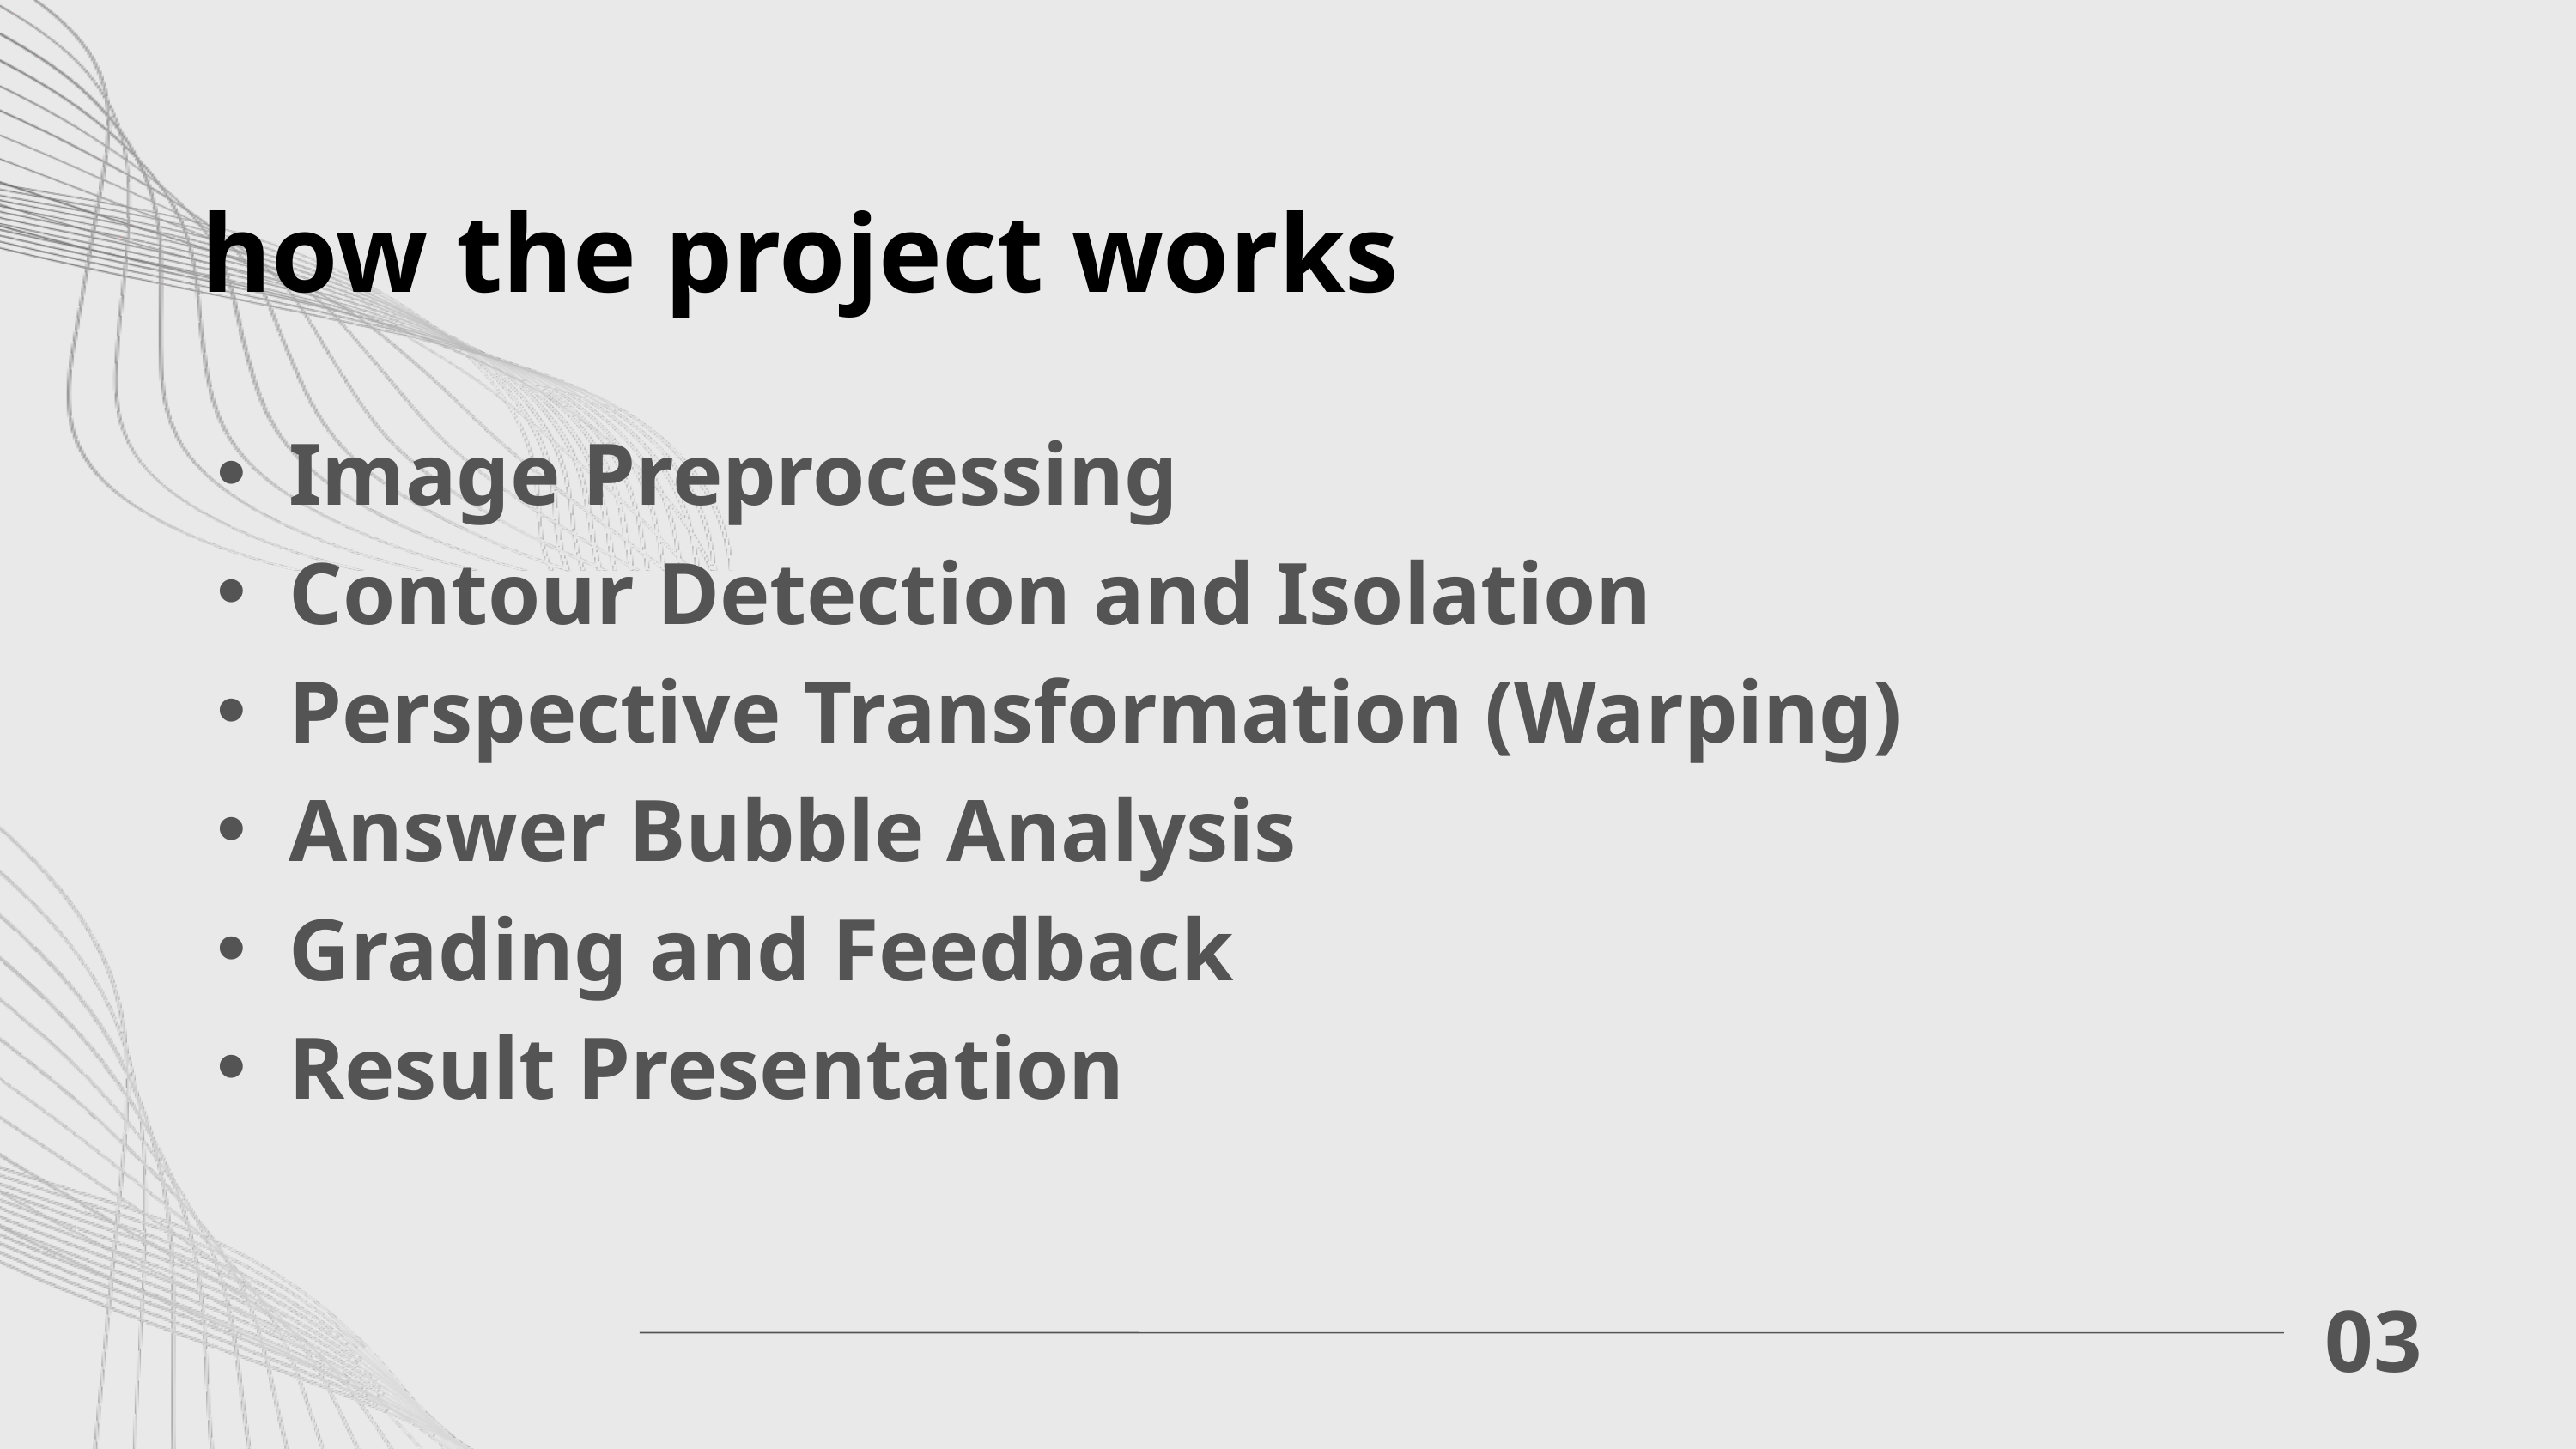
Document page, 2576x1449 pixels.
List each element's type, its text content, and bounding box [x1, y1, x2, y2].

text_box Image Preprocessing Contour Detection and Isolation Perspective Transformation (Warping) Answer Bubble Analysis Grading and Feedback Result Presentation [144, 403, 2005, 1235]
text_box 03 [2283, 1270, 2464, 1389]
text_box [0, 0, 733, 572]
text_box how the project works [173, 163, 1427, 314]
text_box [0, 786, 636, 1449]
